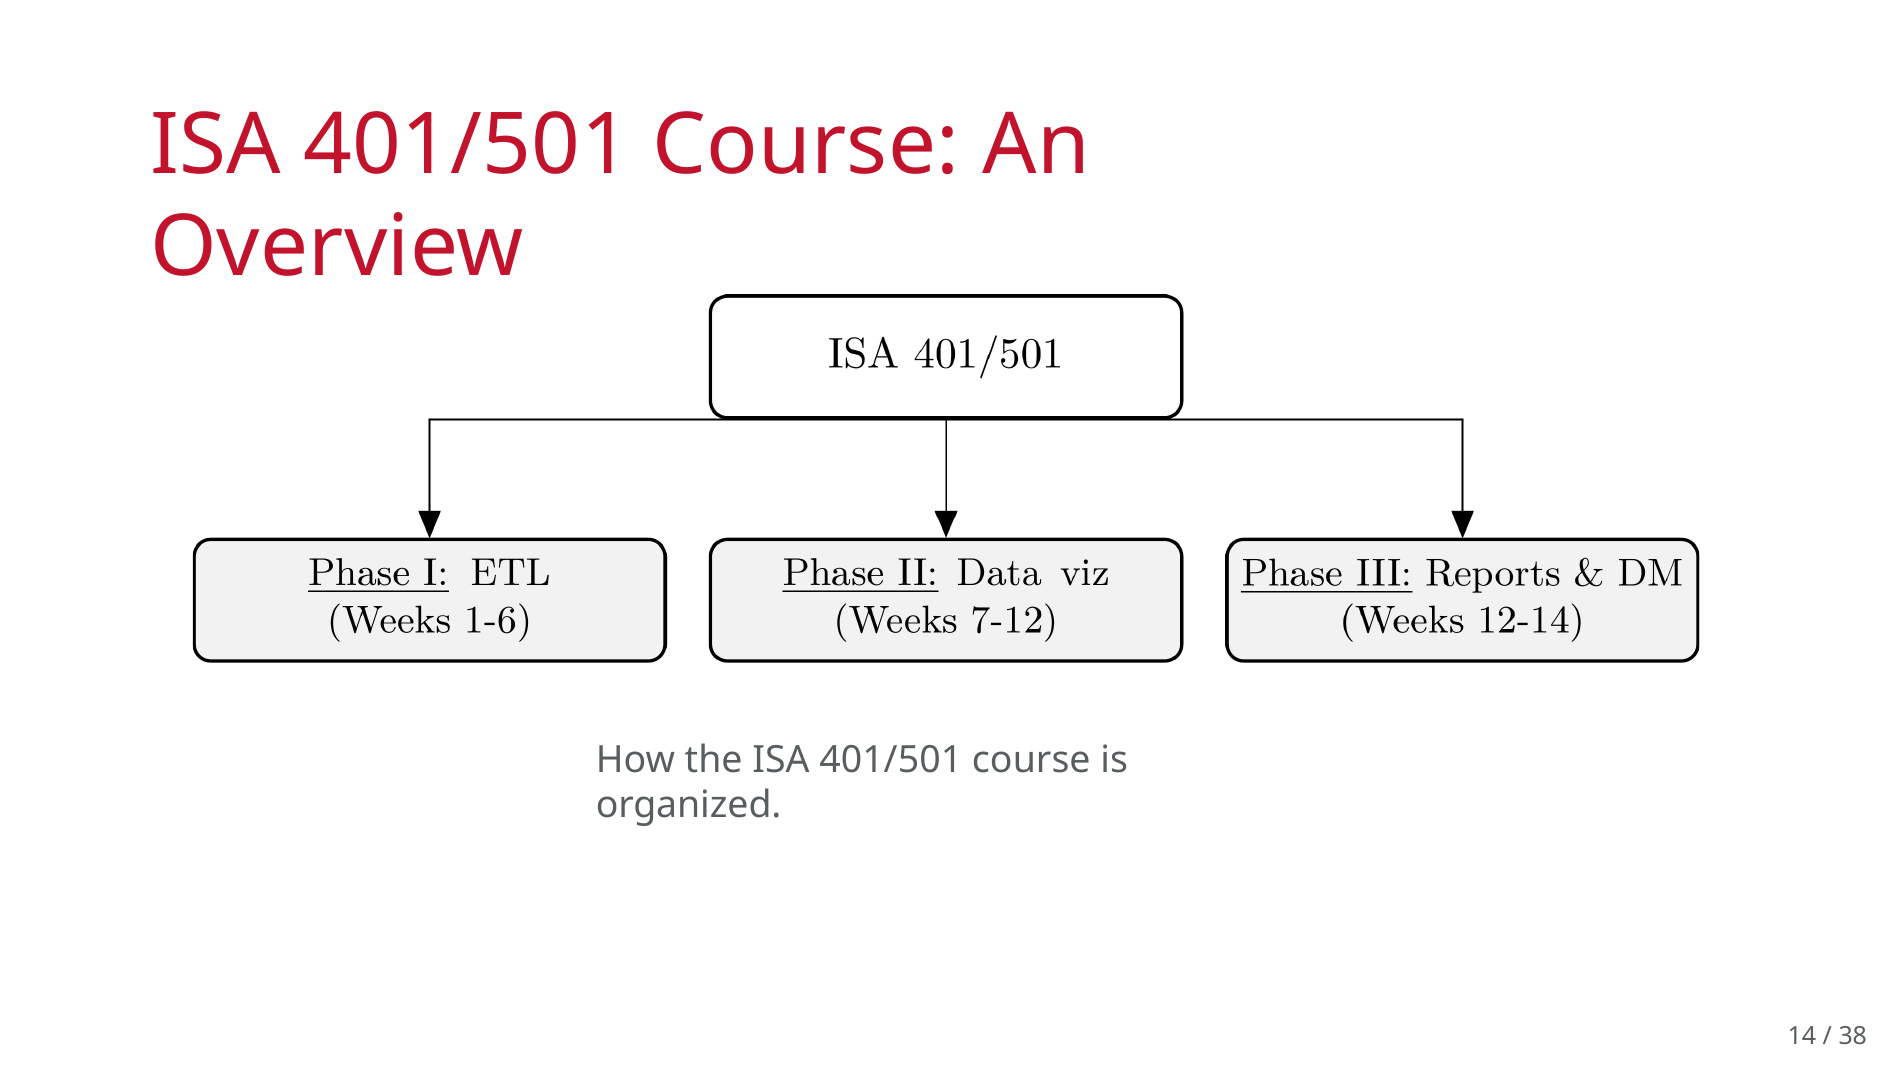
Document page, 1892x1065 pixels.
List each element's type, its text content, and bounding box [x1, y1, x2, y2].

text_box [192, 294, 1700, 663]
title ISA 401/501 Course: An Overview [147, 85, 1291, 294]
text_box How the ISA 401/501 course is organized. [593, 732, 1298, 825]
slide_number 14 / 38 [1781, 1019, 1869, 1065]
